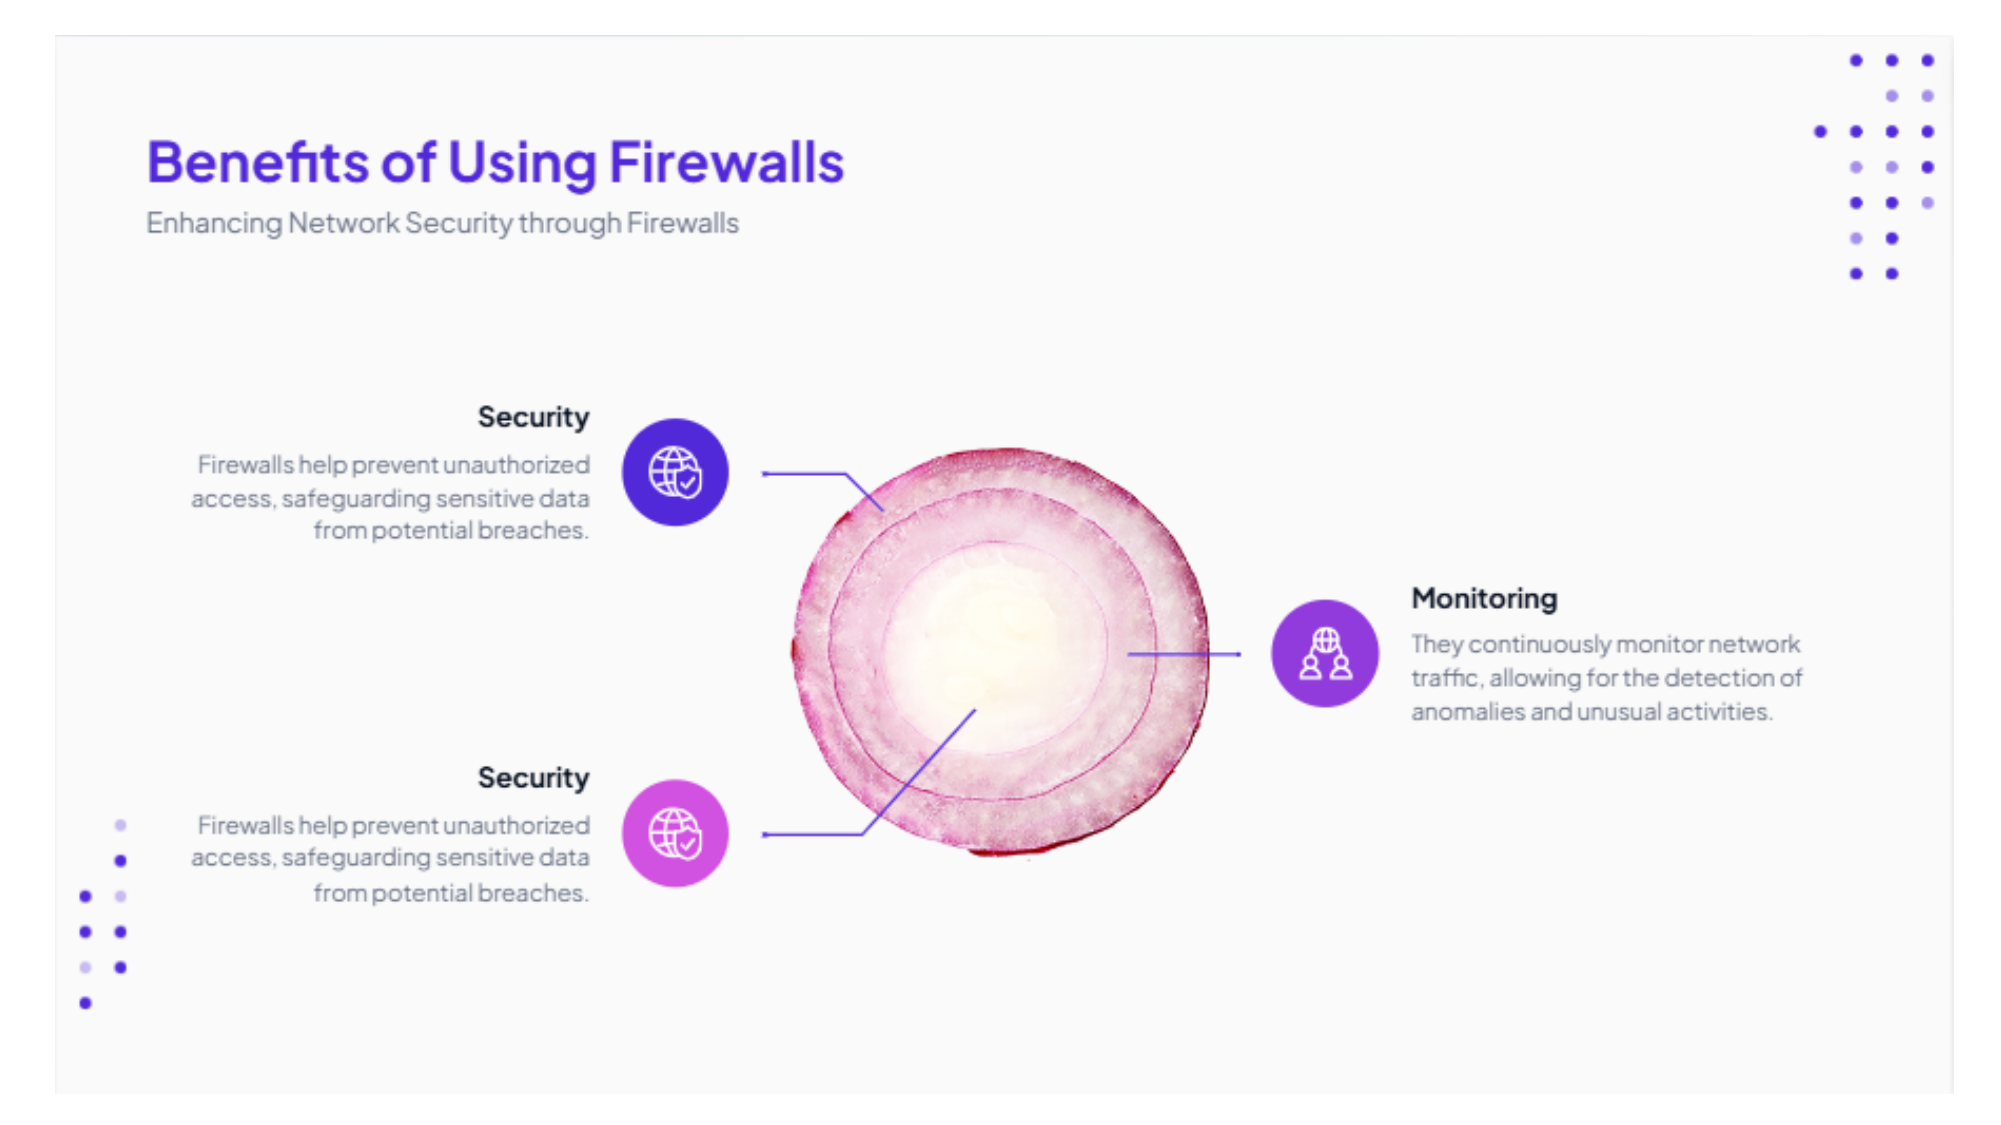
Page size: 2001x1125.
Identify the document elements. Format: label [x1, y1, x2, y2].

picture [54, 35, 1955, 1095]
